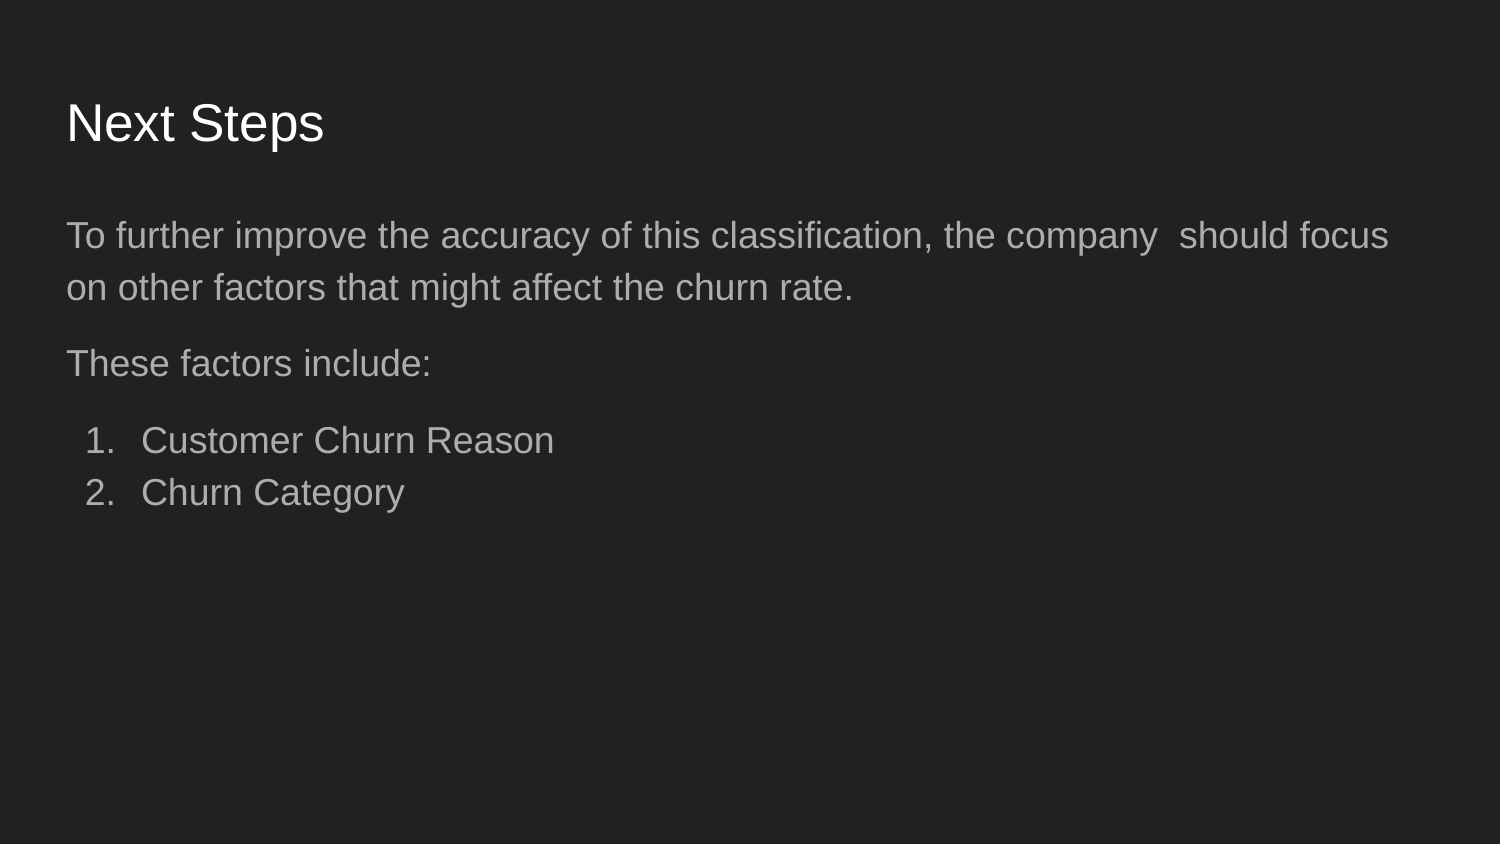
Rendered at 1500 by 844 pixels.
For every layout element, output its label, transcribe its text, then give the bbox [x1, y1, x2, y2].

list To further improve the accuracy of this classification, the company should focus on other factors that might affect the churn rate. These factors include: Customer Churn Reason Churn Category [51, 189, 1449, 750]
title Next Steps [51, 72, 1449, 167]
